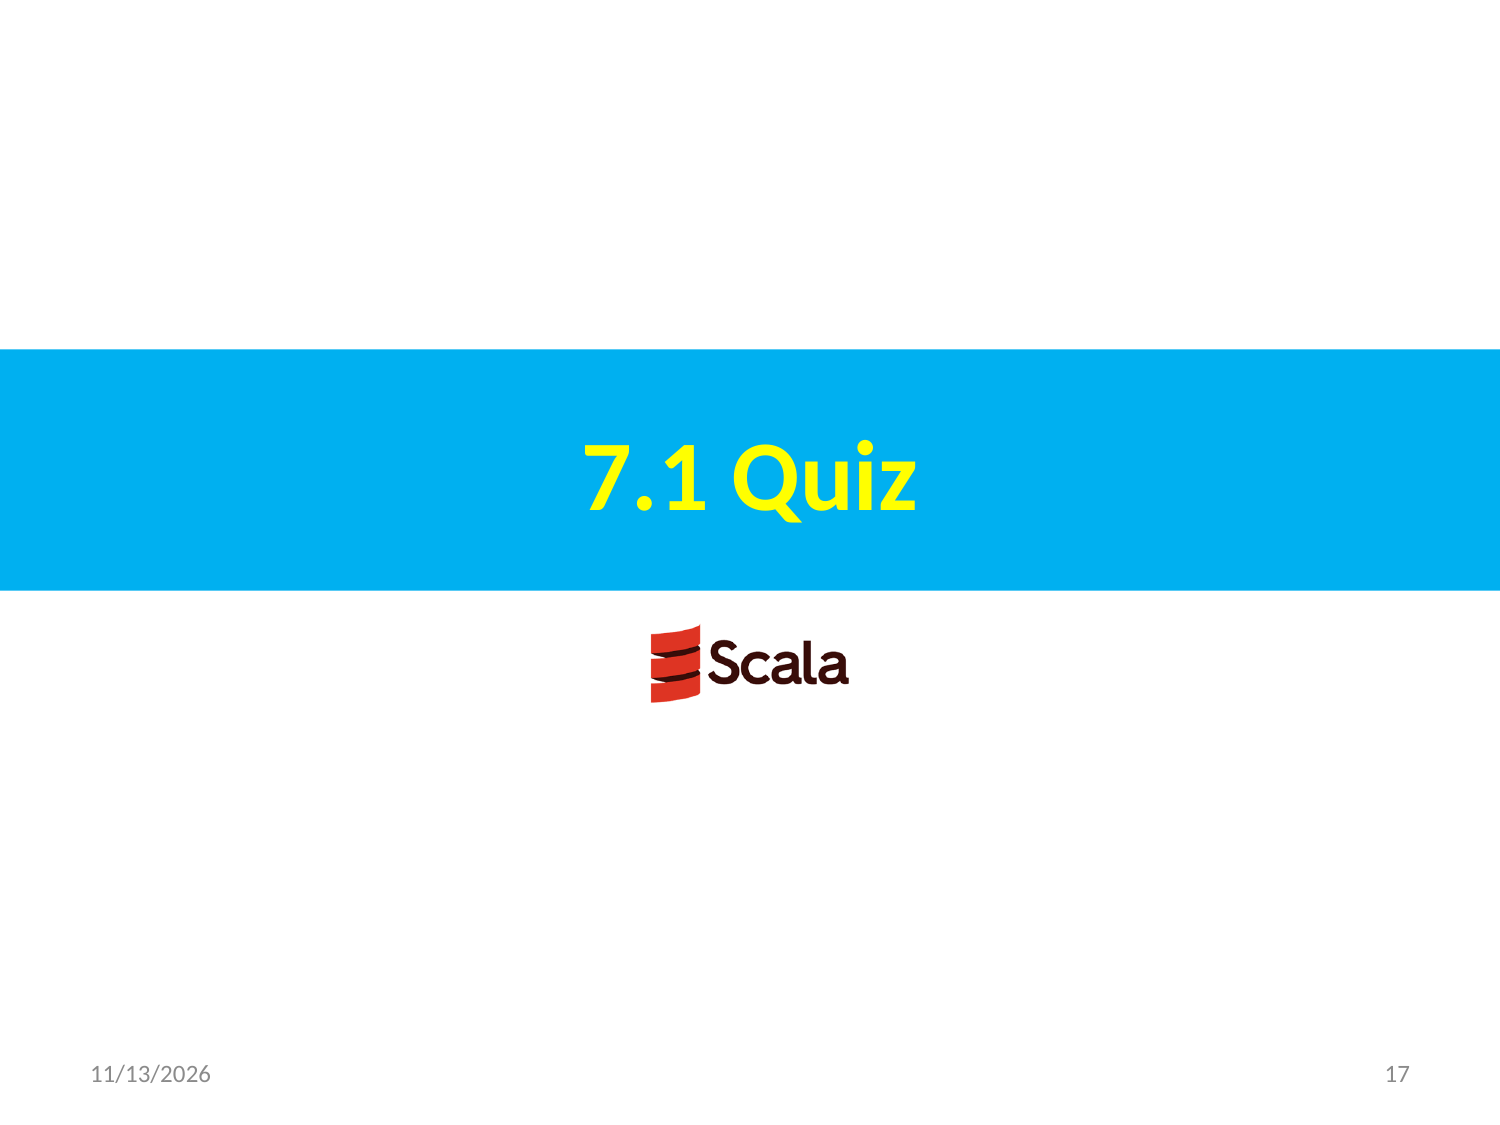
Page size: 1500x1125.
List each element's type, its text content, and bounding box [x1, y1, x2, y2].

picture [645, 621, 855, 708]
slide_number 17 [1074, 1042, 1425, 1103]
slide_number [75, 1042, 425, 1103]
title 7.1 Quiz [0, 349, 1500, 591]
